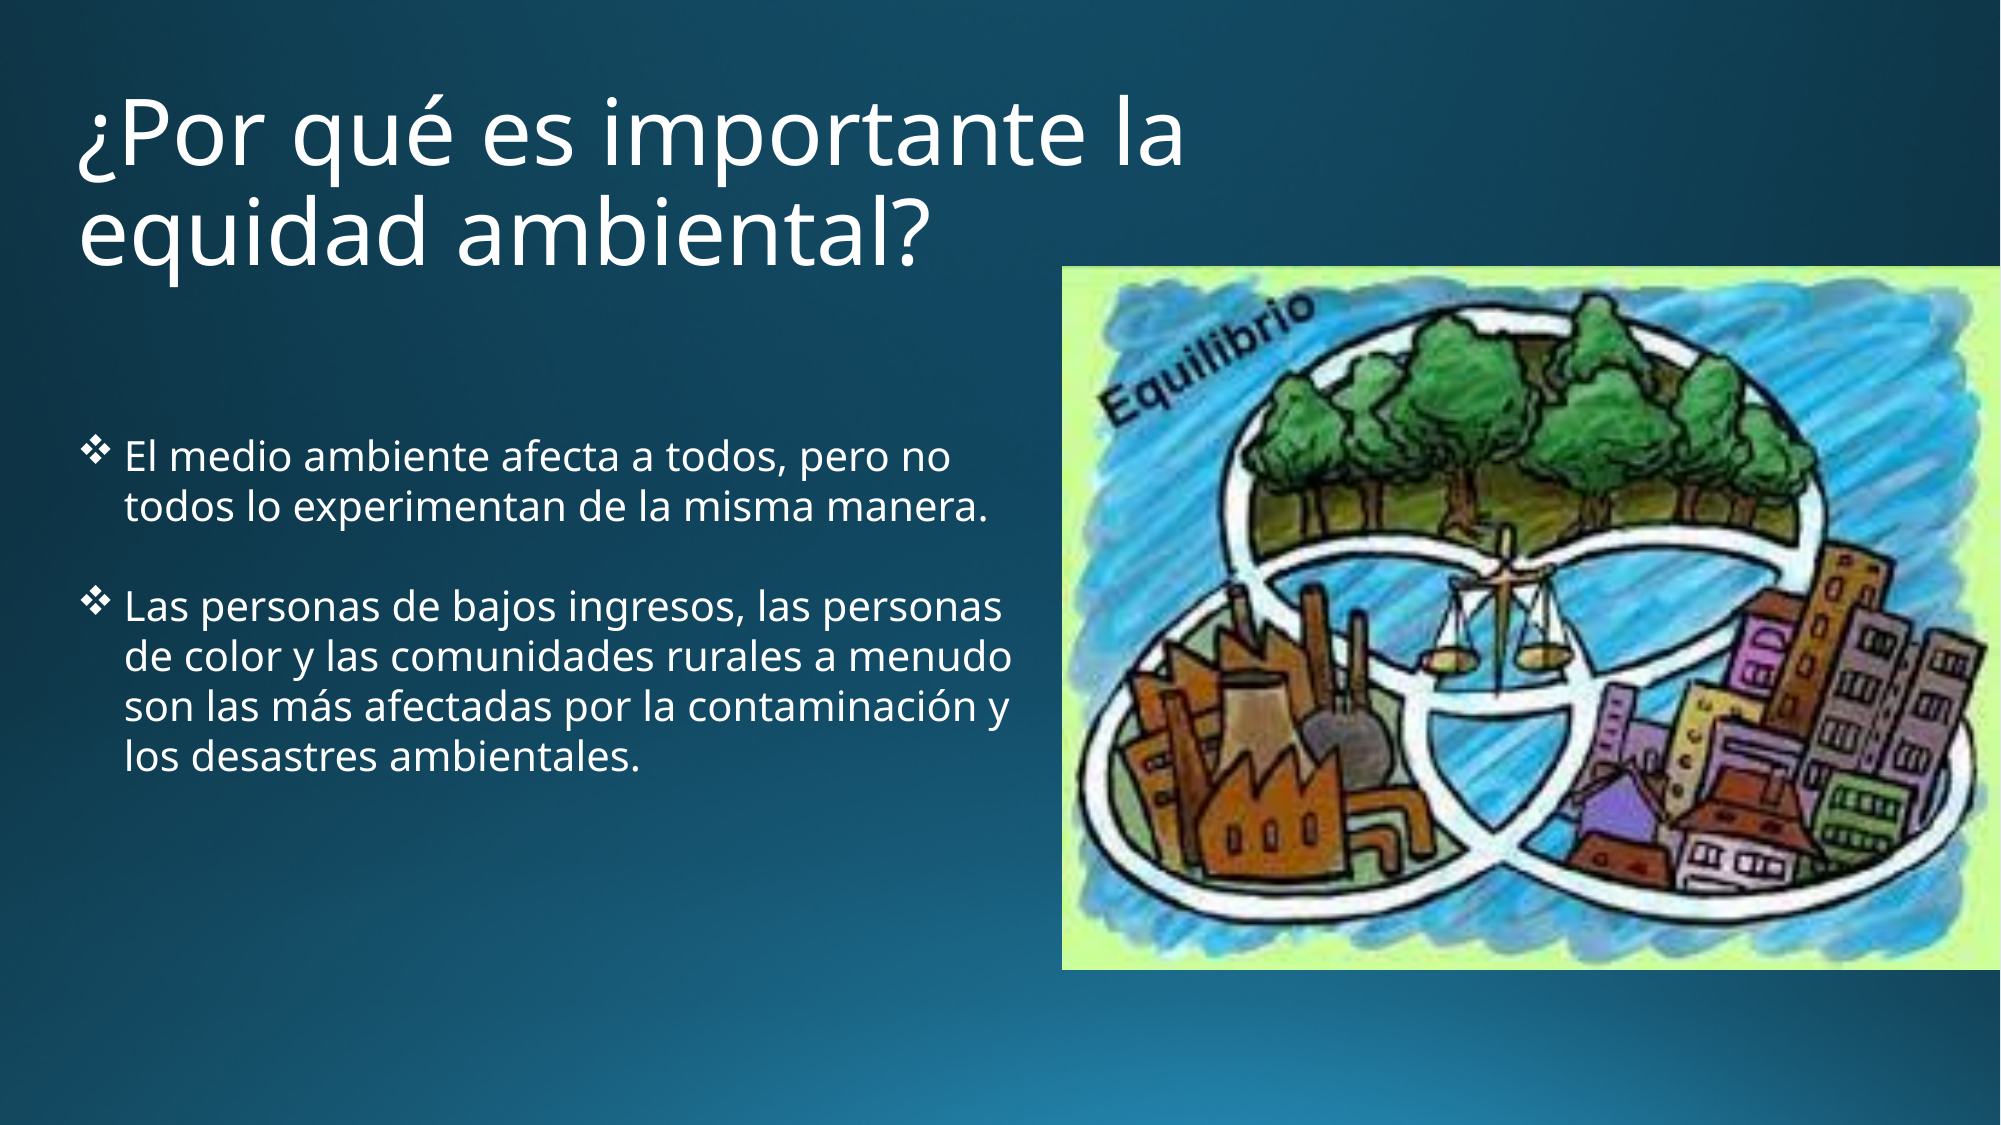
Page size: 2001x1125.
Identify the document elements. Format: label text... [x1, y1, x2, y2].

title ¿Por qué es importante la equidad ambiental? [62, 77, 1209, 295]
text_box El medio ambiente afecta a todos, pero no todos lo experimentan de la misma manera. Las personas de bajos ingresos, las personas de color y las comunidades rurales a menudo son las más afectadas por la contaminación y los desastres ambientales. [62, 422, 1062, 788]
picture [0, 0, 2001, 1125]
